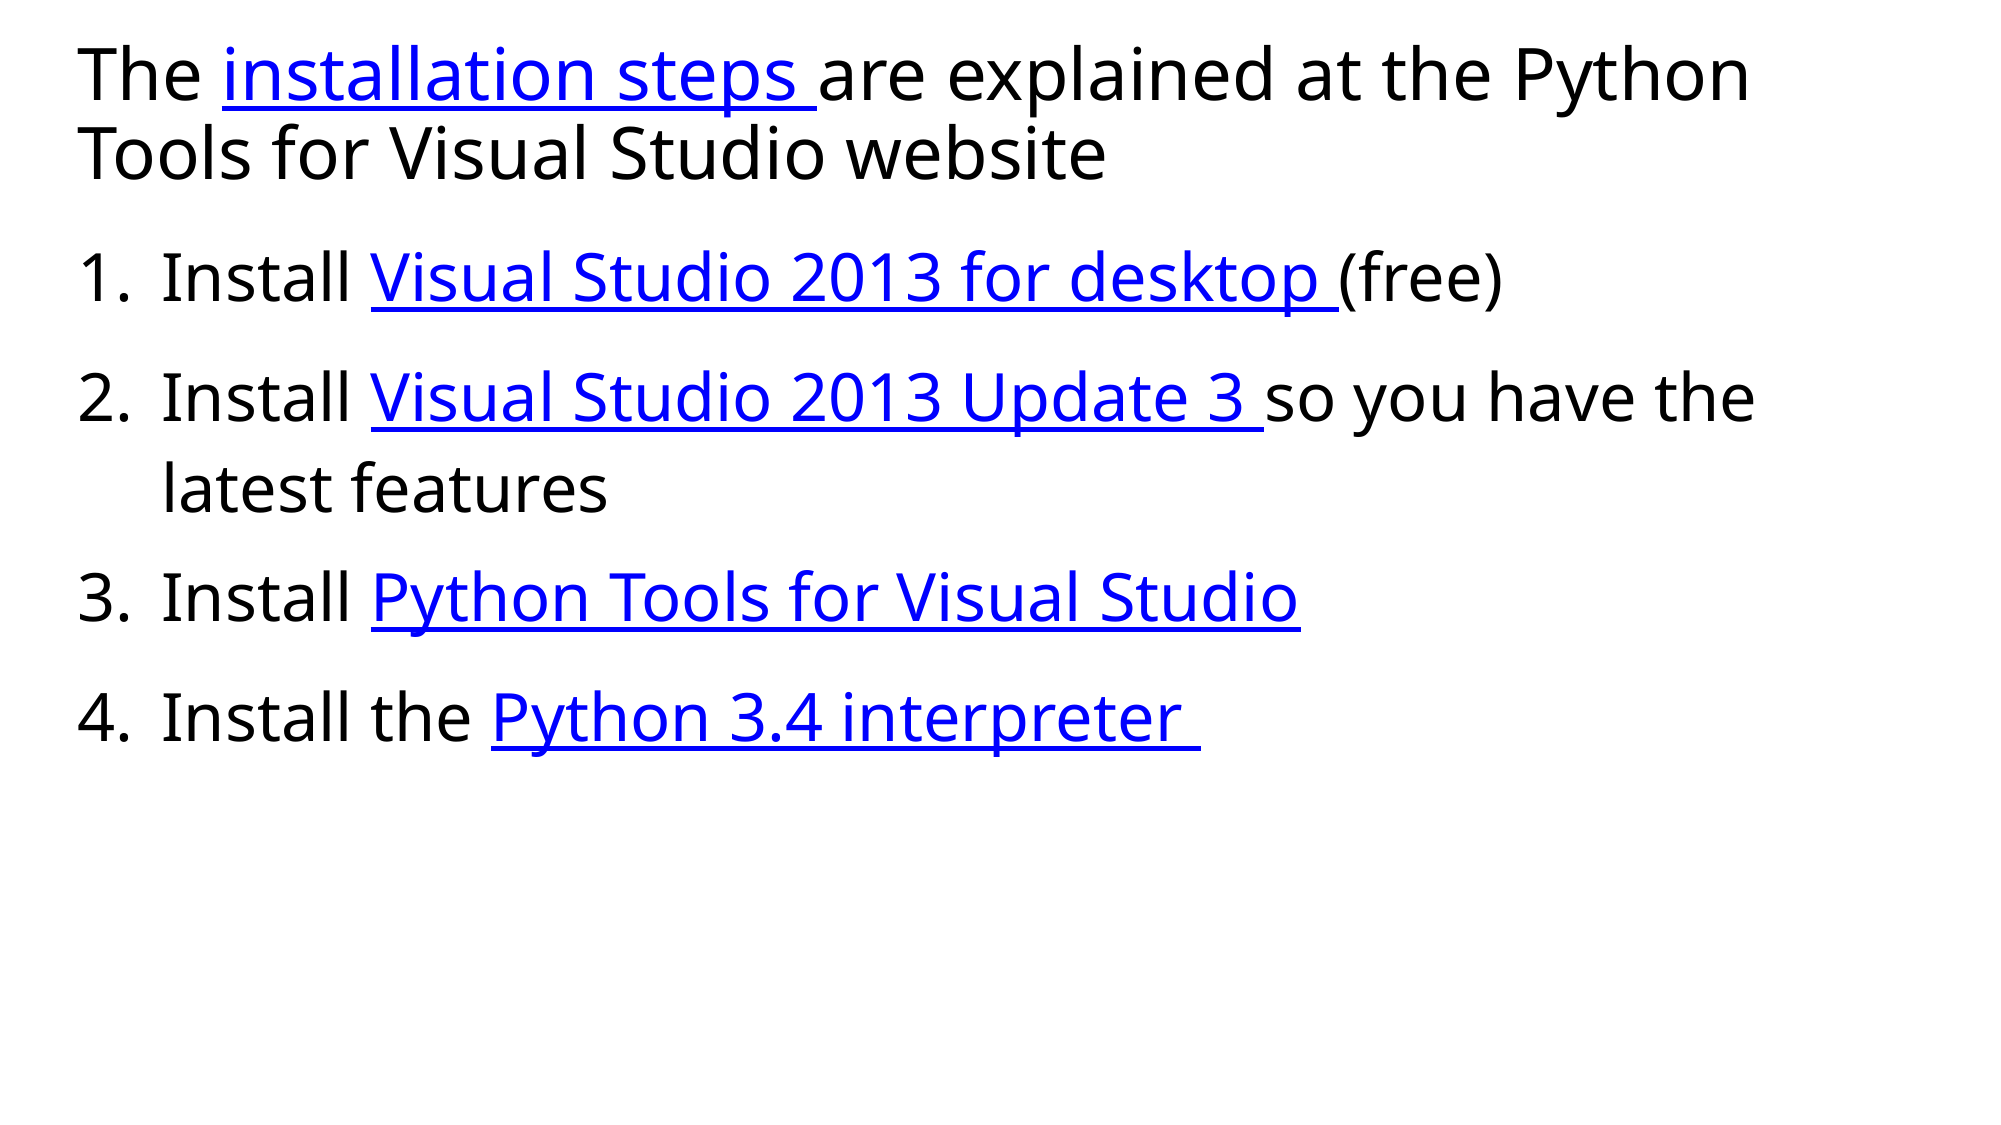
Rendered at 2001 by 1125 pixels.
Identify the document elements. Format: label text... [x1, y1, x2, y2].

text_box The installation steps are explained at the Python Tools for Visual Studio website [62, 29, 1953, 205]
text_box Install Visual Studio 2013 for desktop (free) Install Visual Studio 2013 Update 3 so you have the latest features Install Python Tools for Visual Studio Install the Python 3.4 interpreter [62, 227, 1953, 1096]
